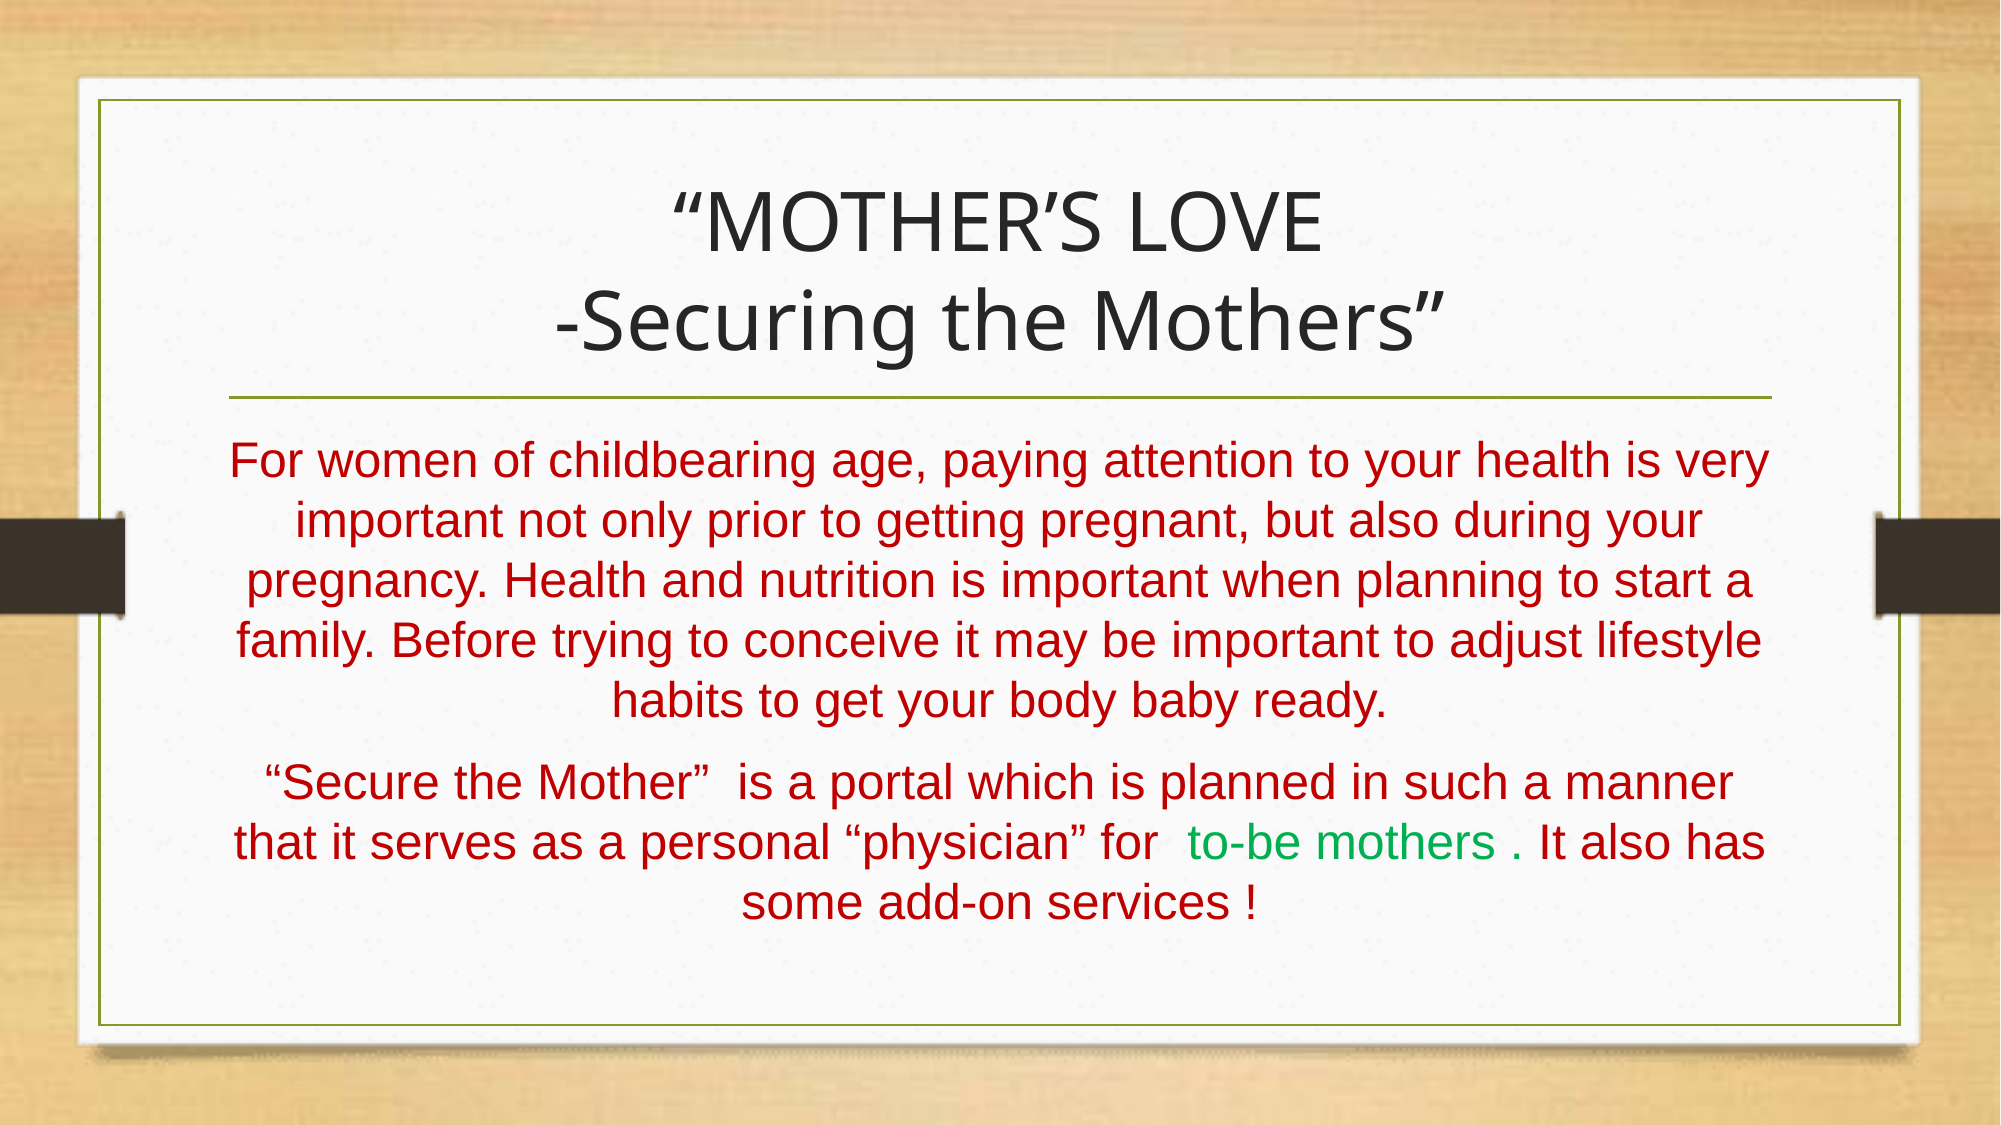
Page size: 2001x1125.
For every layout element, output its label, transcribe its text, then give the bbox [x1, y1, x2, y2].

title “MOTHER’S LOVE -Securing the Mothers” [212, 161, 1788, 375]
list For women of childbearing age, paying attention to your health is very important not only prior to getting pregnant, but also during your pregnancy. Health and nutrition is important when planning to start a family. Before trying to conceive it may be important to adjust lifestyle habits to get your body baby ready. “Secure the Mother” is a portal which is planned in such a manner that it serves as a personal “physician” for to-be mothers . It also has some add-on services ! [212, 419, 1788, 964]
picture [0, 0, 2001, 1125]
